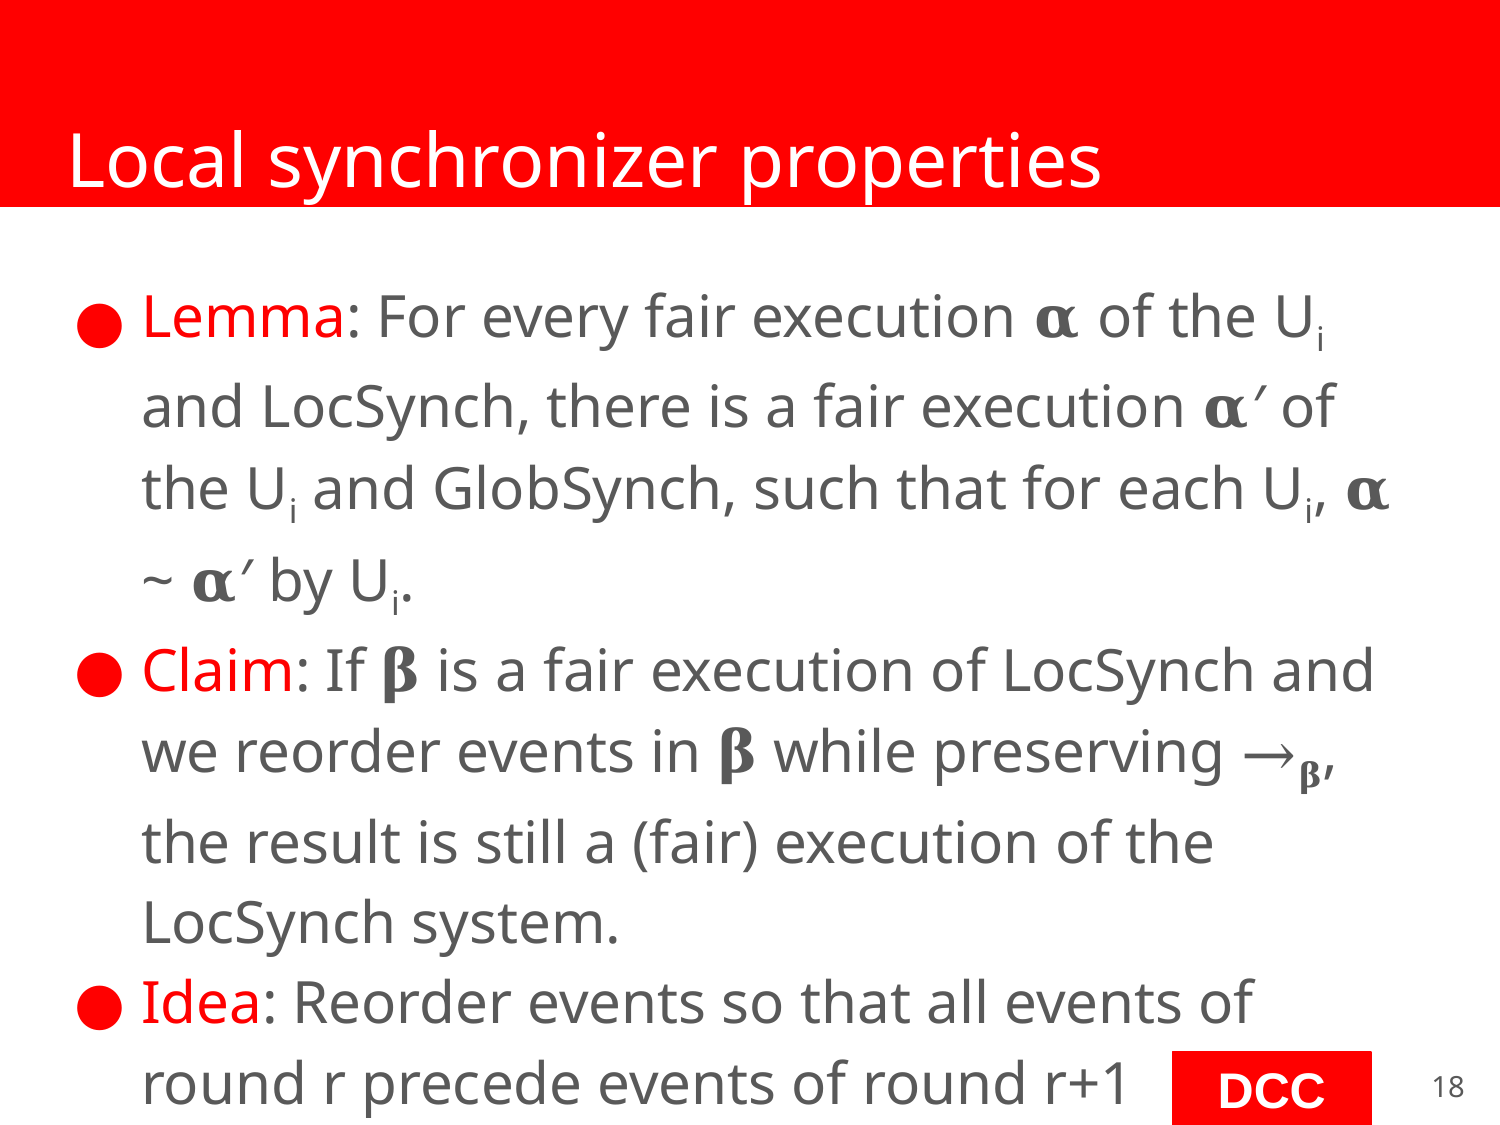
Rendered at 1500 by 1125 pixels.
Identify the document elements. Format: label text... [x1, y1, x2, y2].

title Local synchronizer properties [51, 97, 1449, 223]
list Lemma: For every fair execution 𝛂 of the Ui and LocSynch, there is a fair execution 𝛂′ of the Ui and GlobSynch, such that for each Ui, 𝛂 ~ 𝛂′ by Ui. Claim: If 𝛃 is a fair execution of LocSynch and we reorder events in 𝛃 while preserving →𝛃, the result is still a (fair) execution of the LocSynch system. Idea: Reorder events so that all events of round r precede events of round r+1 Works because round r+1 events never depend on round r events [51, 252, 1449, 1000]
slide_number ‹#› [1389, 1044, 1480, 1125]
